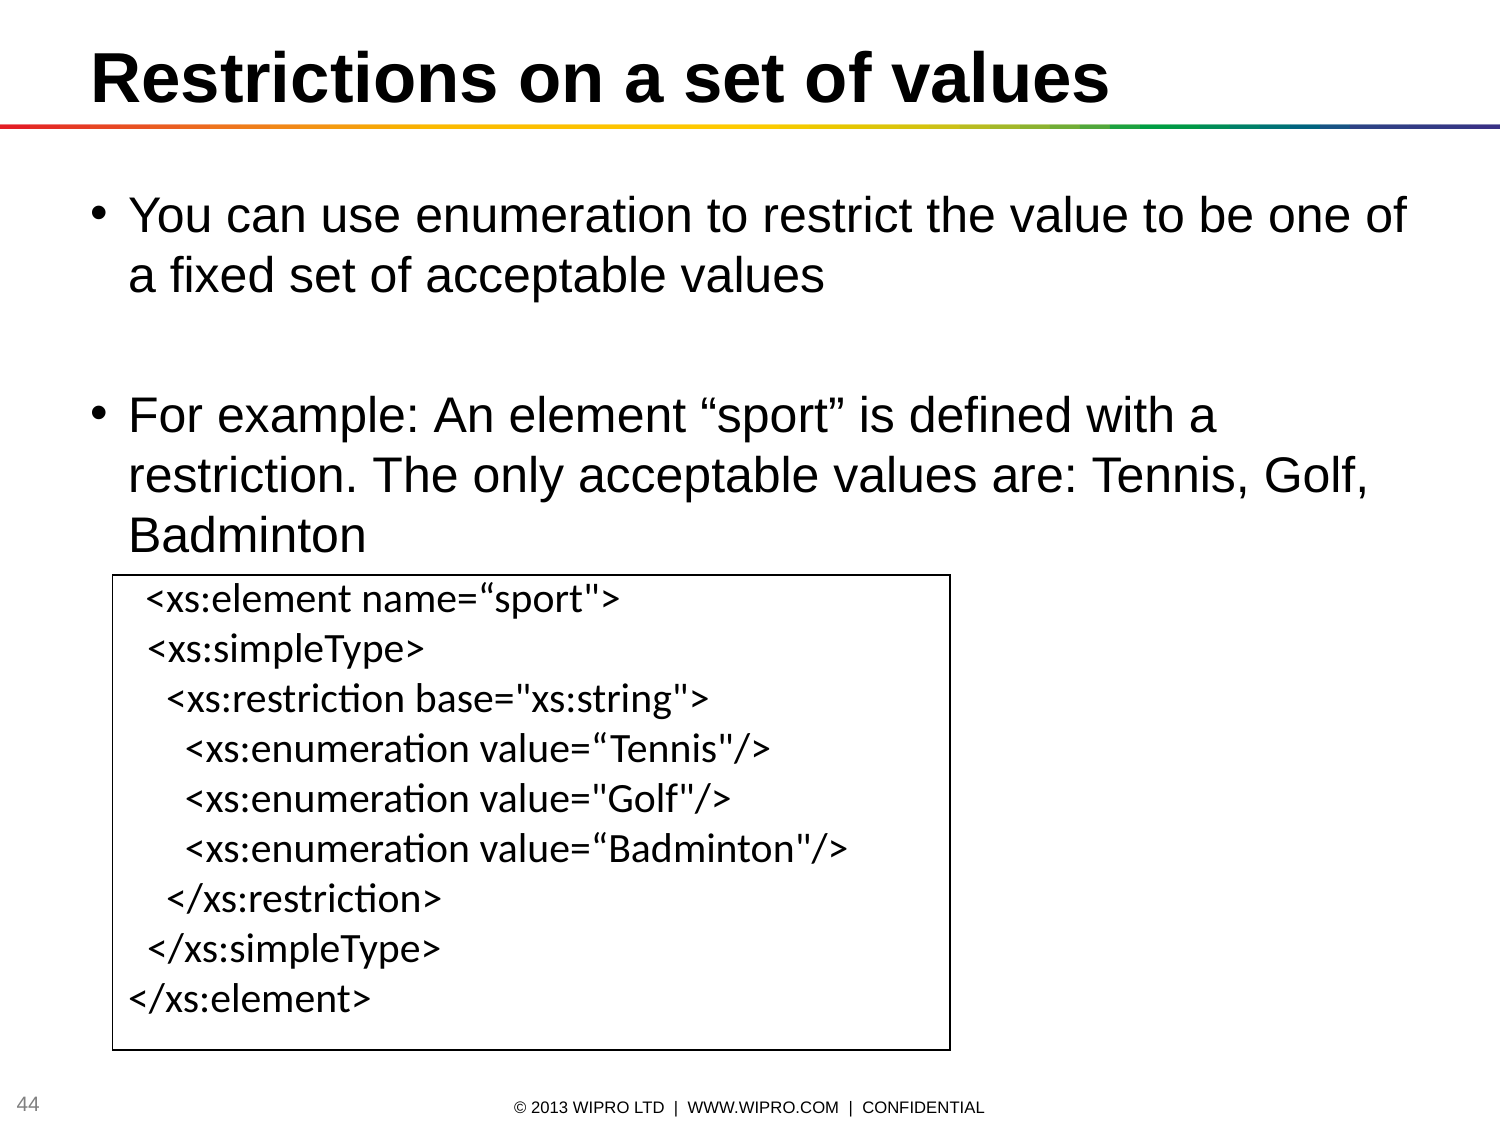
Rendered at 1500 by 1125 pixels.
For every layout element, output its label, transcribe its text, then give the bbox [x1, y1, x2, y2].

list You can use enumeration to restrict the value to be one of a fixed set of acceptable values For example: An element “sport” is defined with a restriction. The only acceptable values are: Tennis, Golf, Badminton <xs:element name=“sport"> <xs:simpleType> <xs:restriction base="xs:string"> <xs:enumeration value=“Tennis"/> <xs:enumeration value="Golf"/> <xs:enumeration value=“Badminton"/> </xs:restriction> </xs:simpleType> </xs:element> [74, 174, 1438, 1076]
list Restrictions on a set of values [75, 23, 1426, 125]
text_box [112, 575, 950, 1050]
